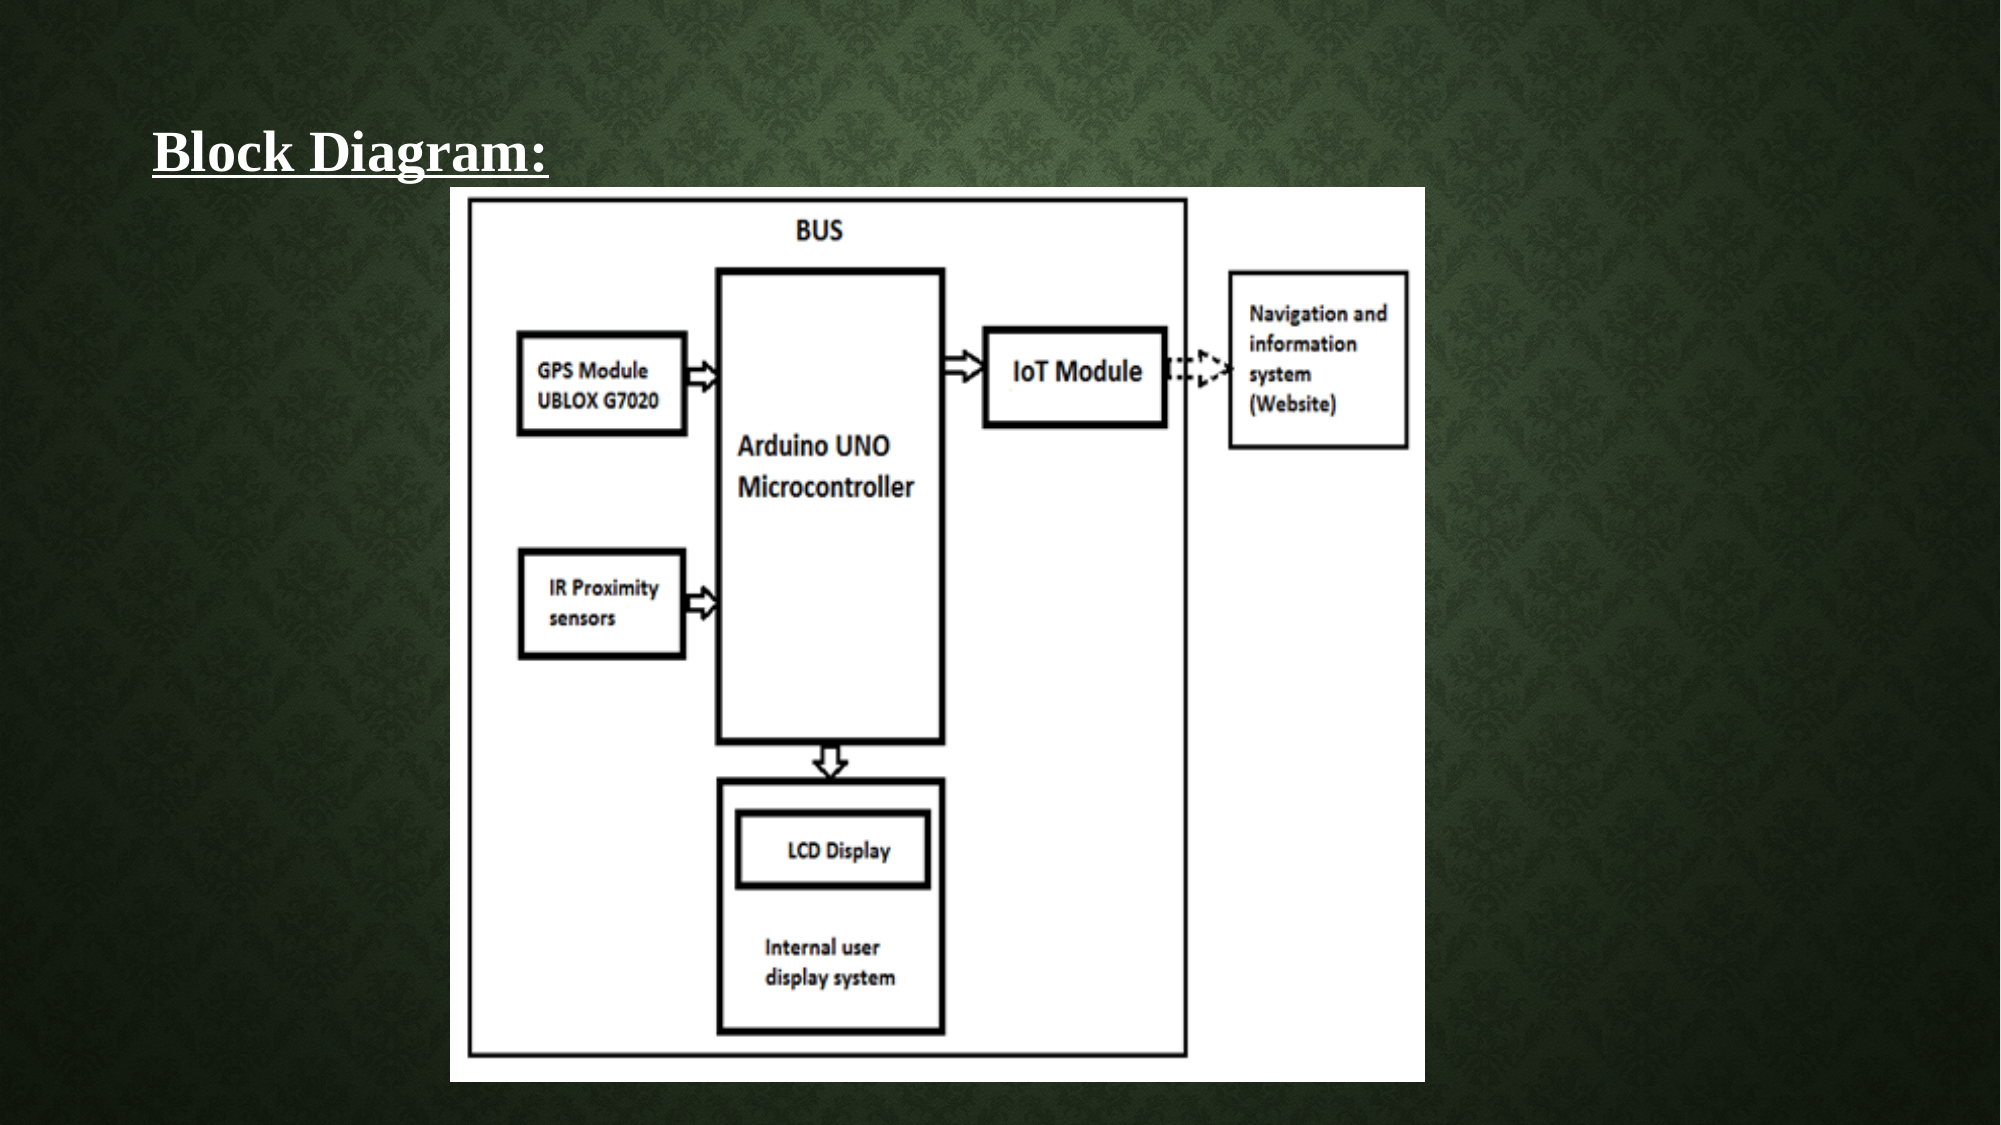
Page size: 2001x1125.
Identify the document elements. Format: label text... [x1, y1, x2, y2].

picture [449, 186, 1425, 1083]
list Block Diagram: [137, 92, 1850, 1026]
